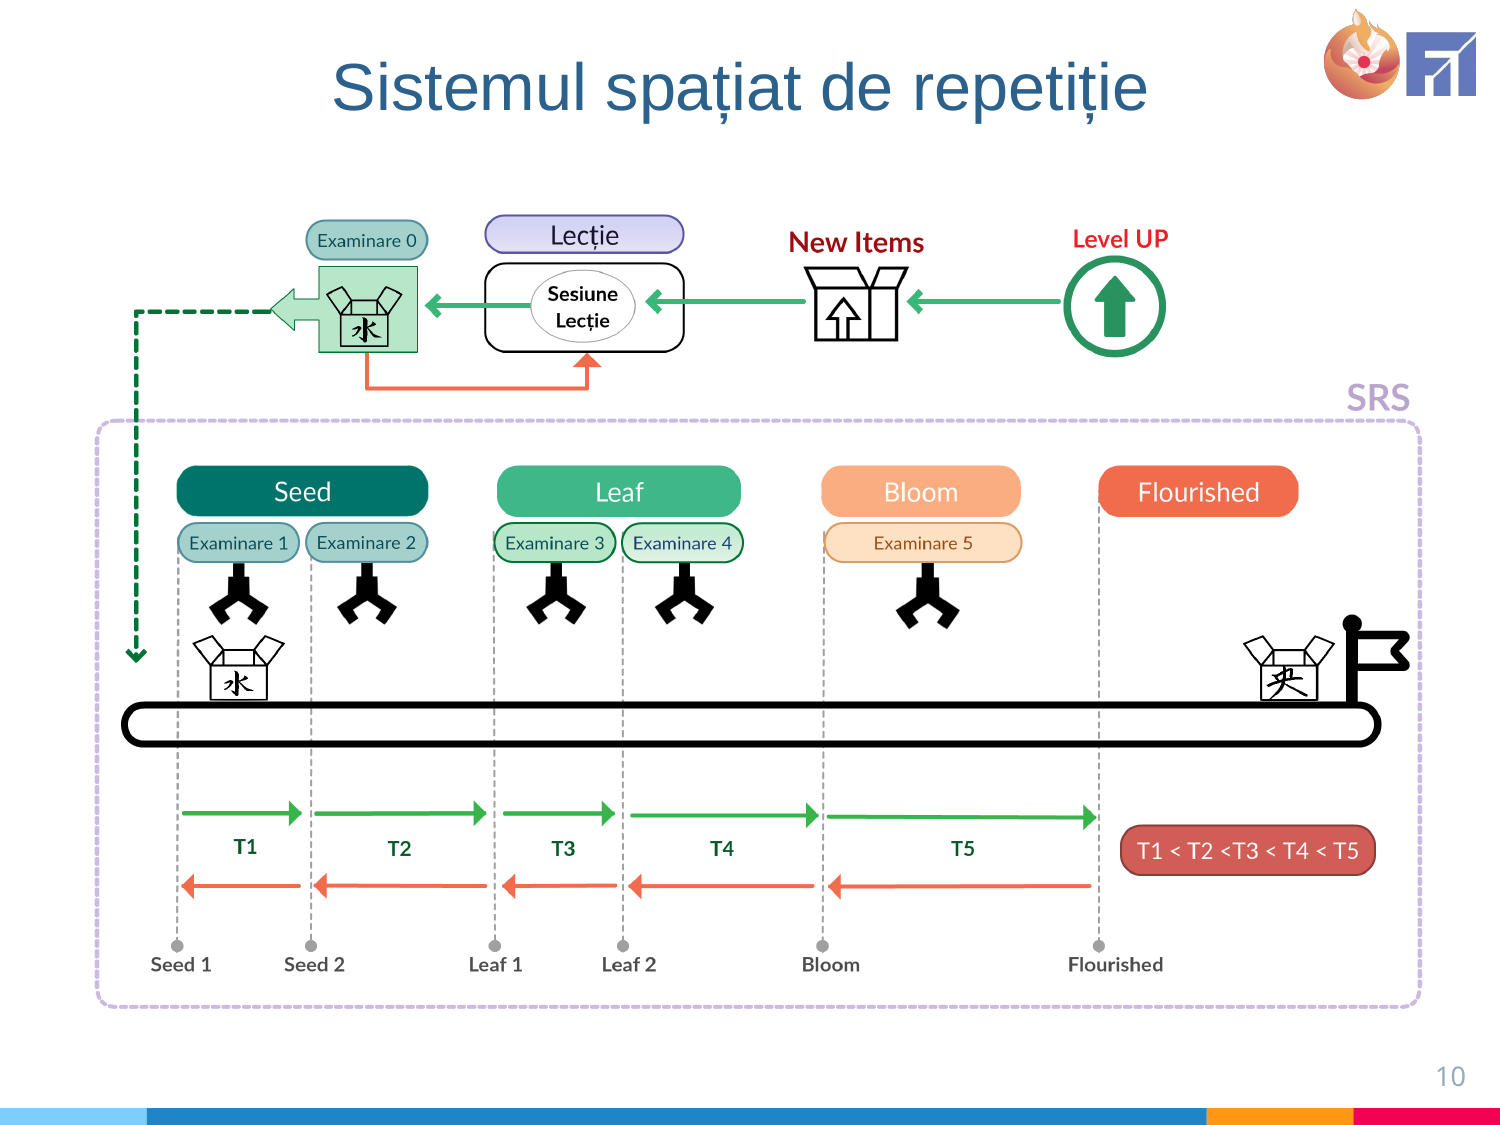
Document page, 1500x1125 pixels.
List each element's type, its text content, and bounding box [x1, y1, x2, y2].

text_box Sistemul spațiat de repetiție [316, 27, 1184, 139]
slide_number 10 [1391, 1043, 1482, 1113]
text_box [1316, 8, 1476, 101]
picture [74, 192, 1442, 1011]
